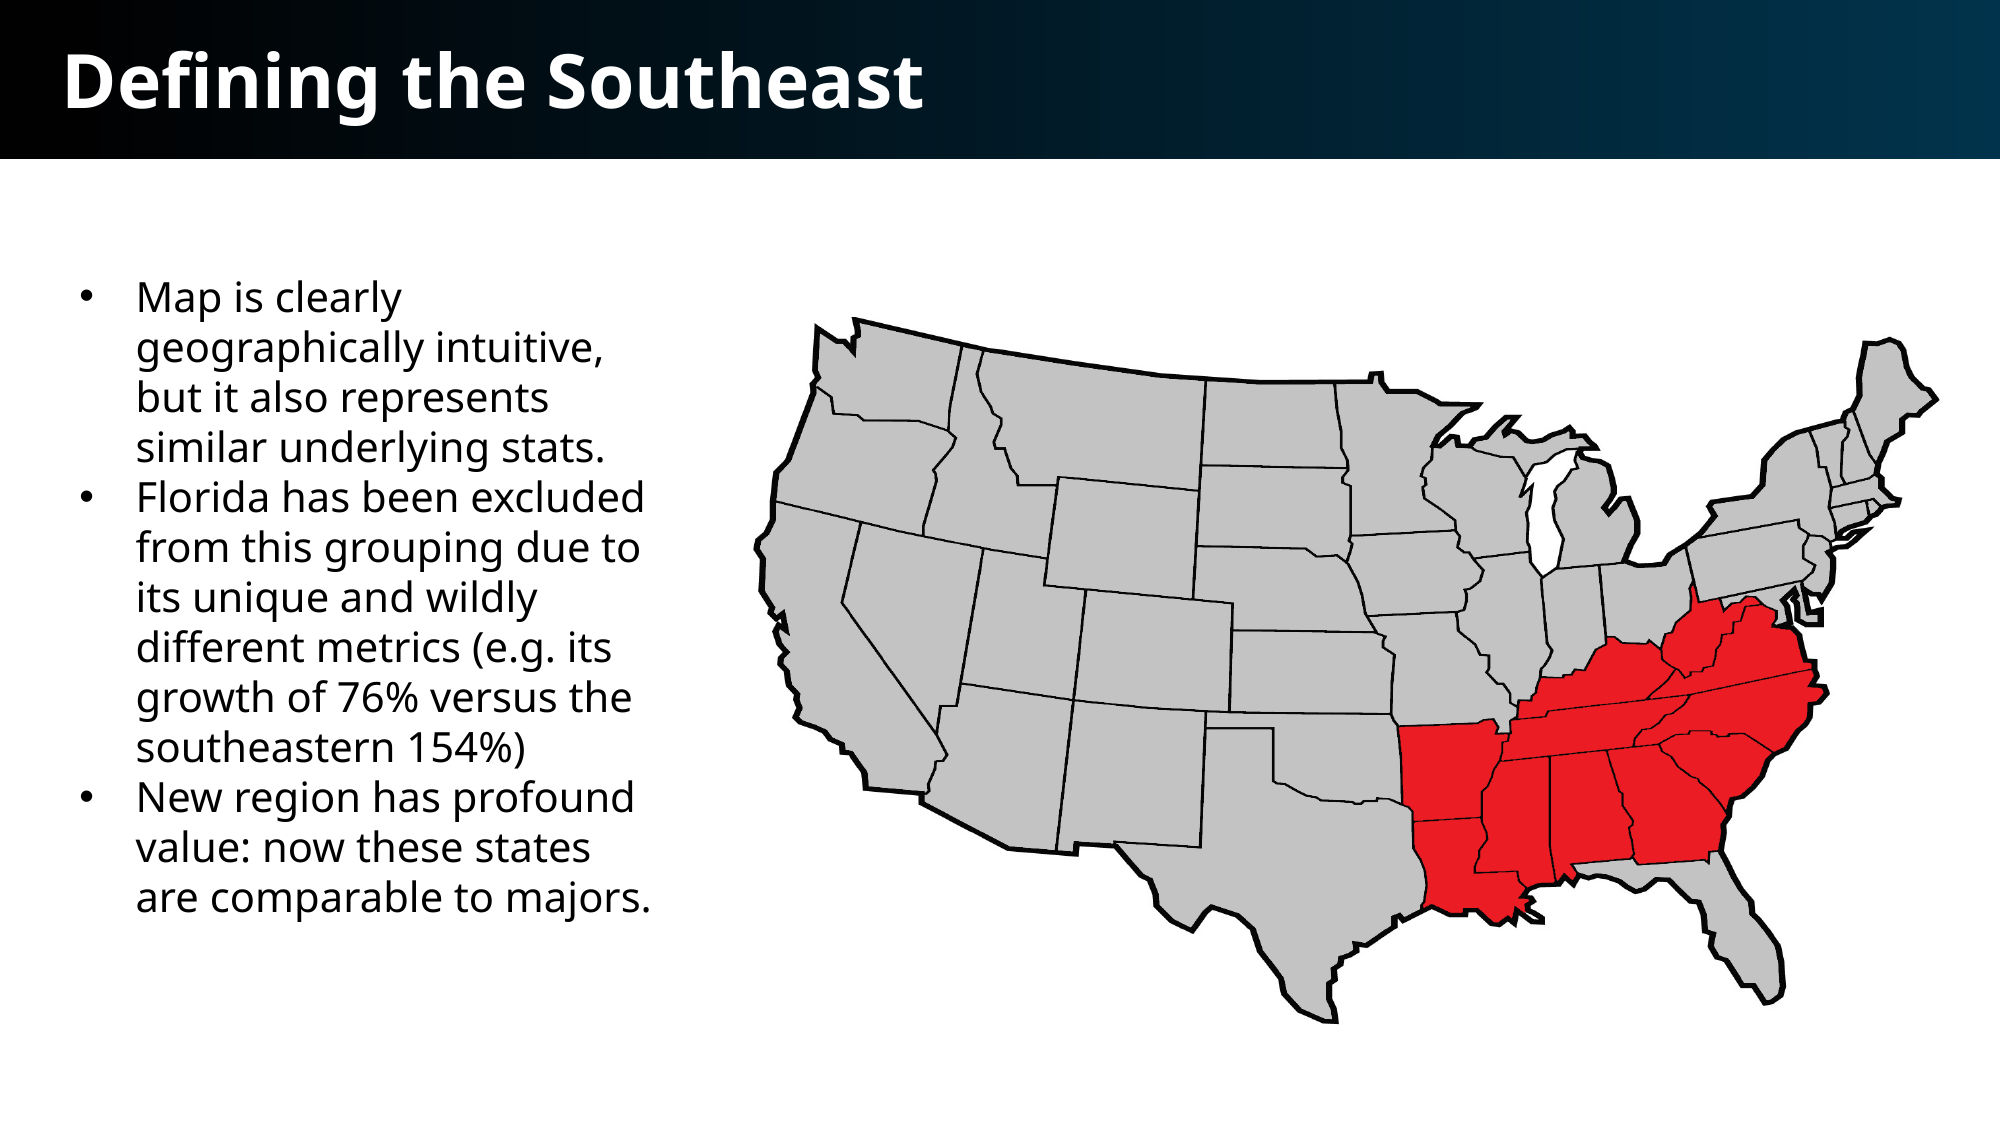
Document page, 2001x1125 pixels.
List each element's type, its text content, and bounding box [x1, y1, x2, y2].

picture [0, 0, 1304, 159]
picture [752, 317, 1940, 1025]
text_box Map is clearly geographically intuitive, but it also represents similar underlying stats. Florida has been excluded from this grouping due to its unique and wildly different metrics (e.g. its growth of 76% versus the southeastern 154%) New region has profound value: now these states are comparable to majors. [64, 263, 668, 929]
